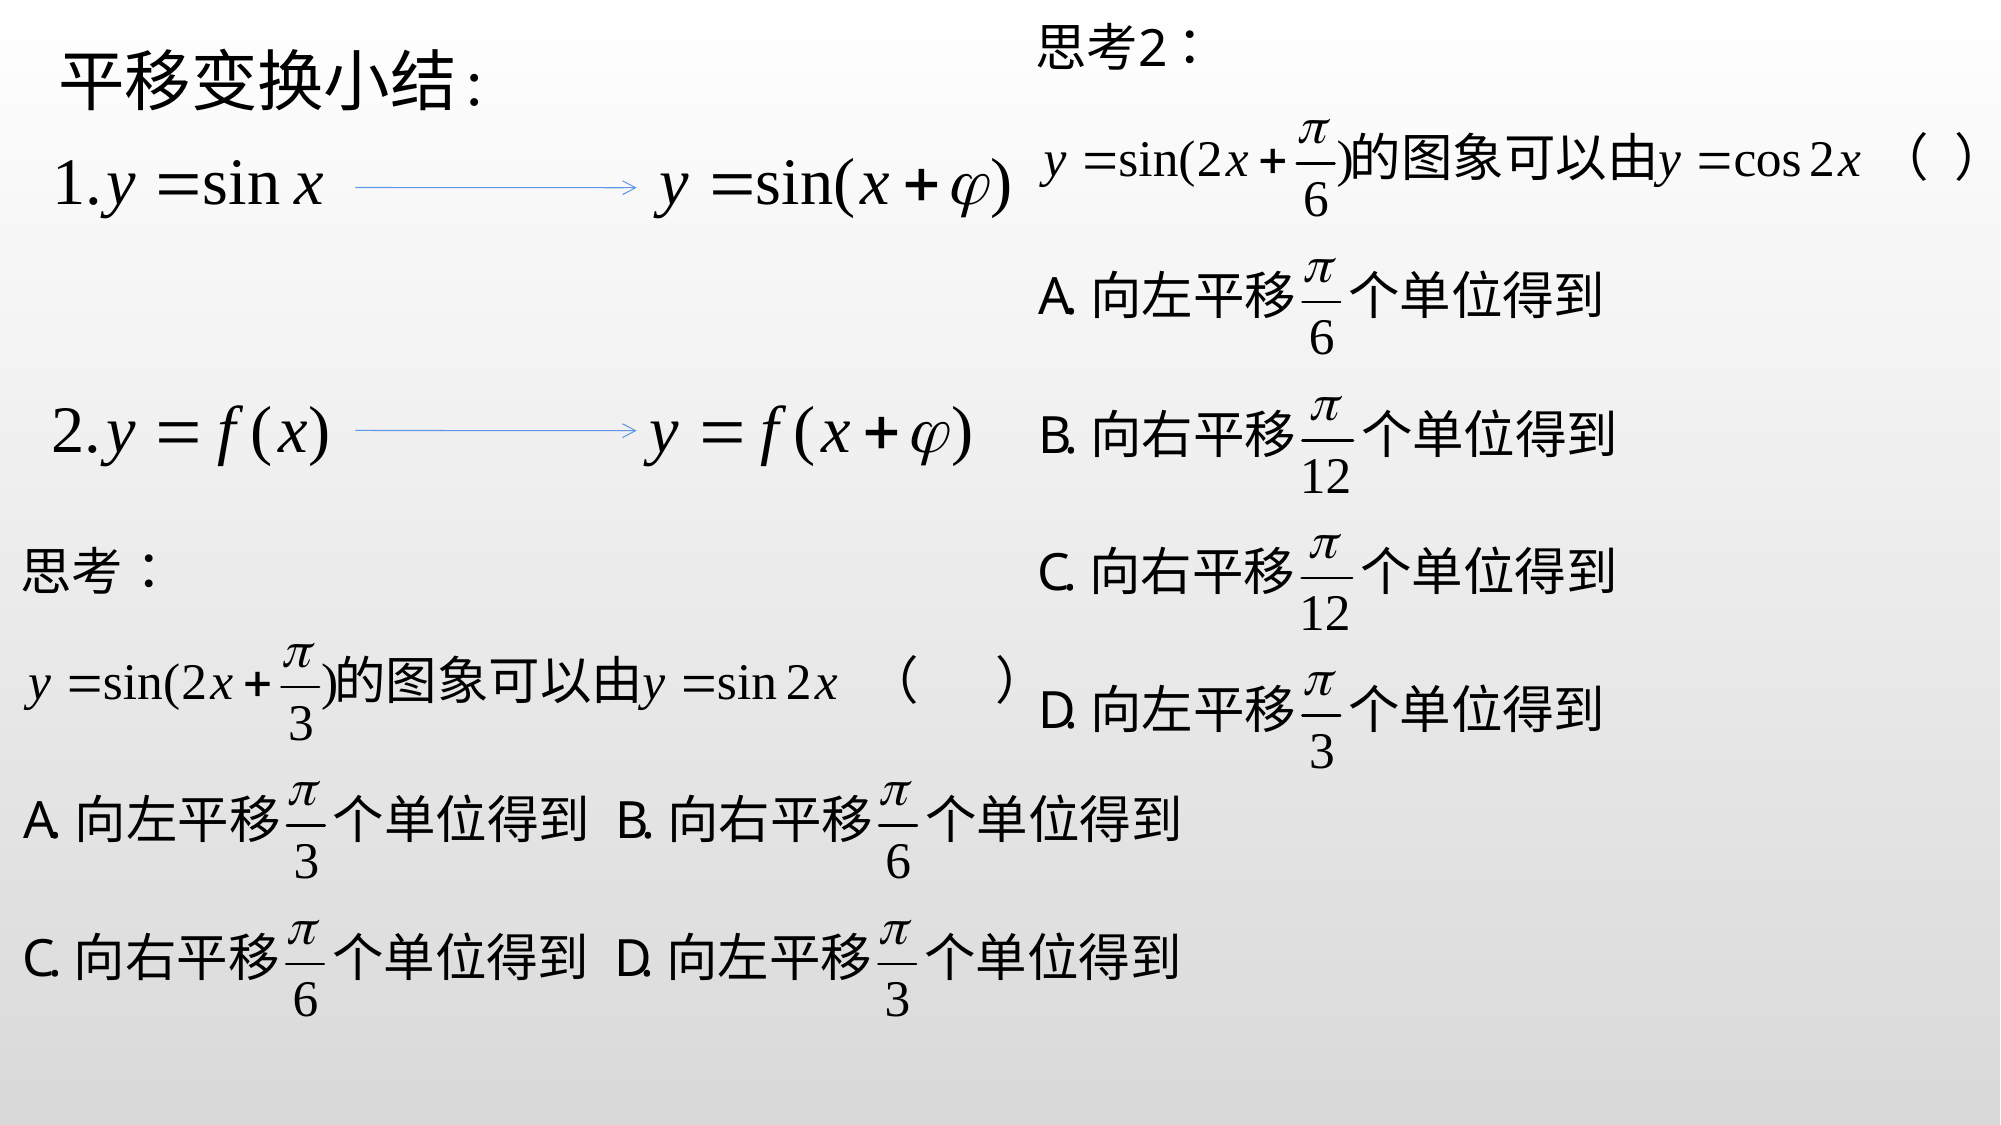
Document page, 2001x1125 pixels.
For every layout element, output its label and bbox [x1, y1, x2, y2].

text_box [15, 538, 1190, 1028]
text_box [41, 391, 989, 481]
text_box [1030, 15, 1987, 779]
text_box [49, 35, 1024, 235]
